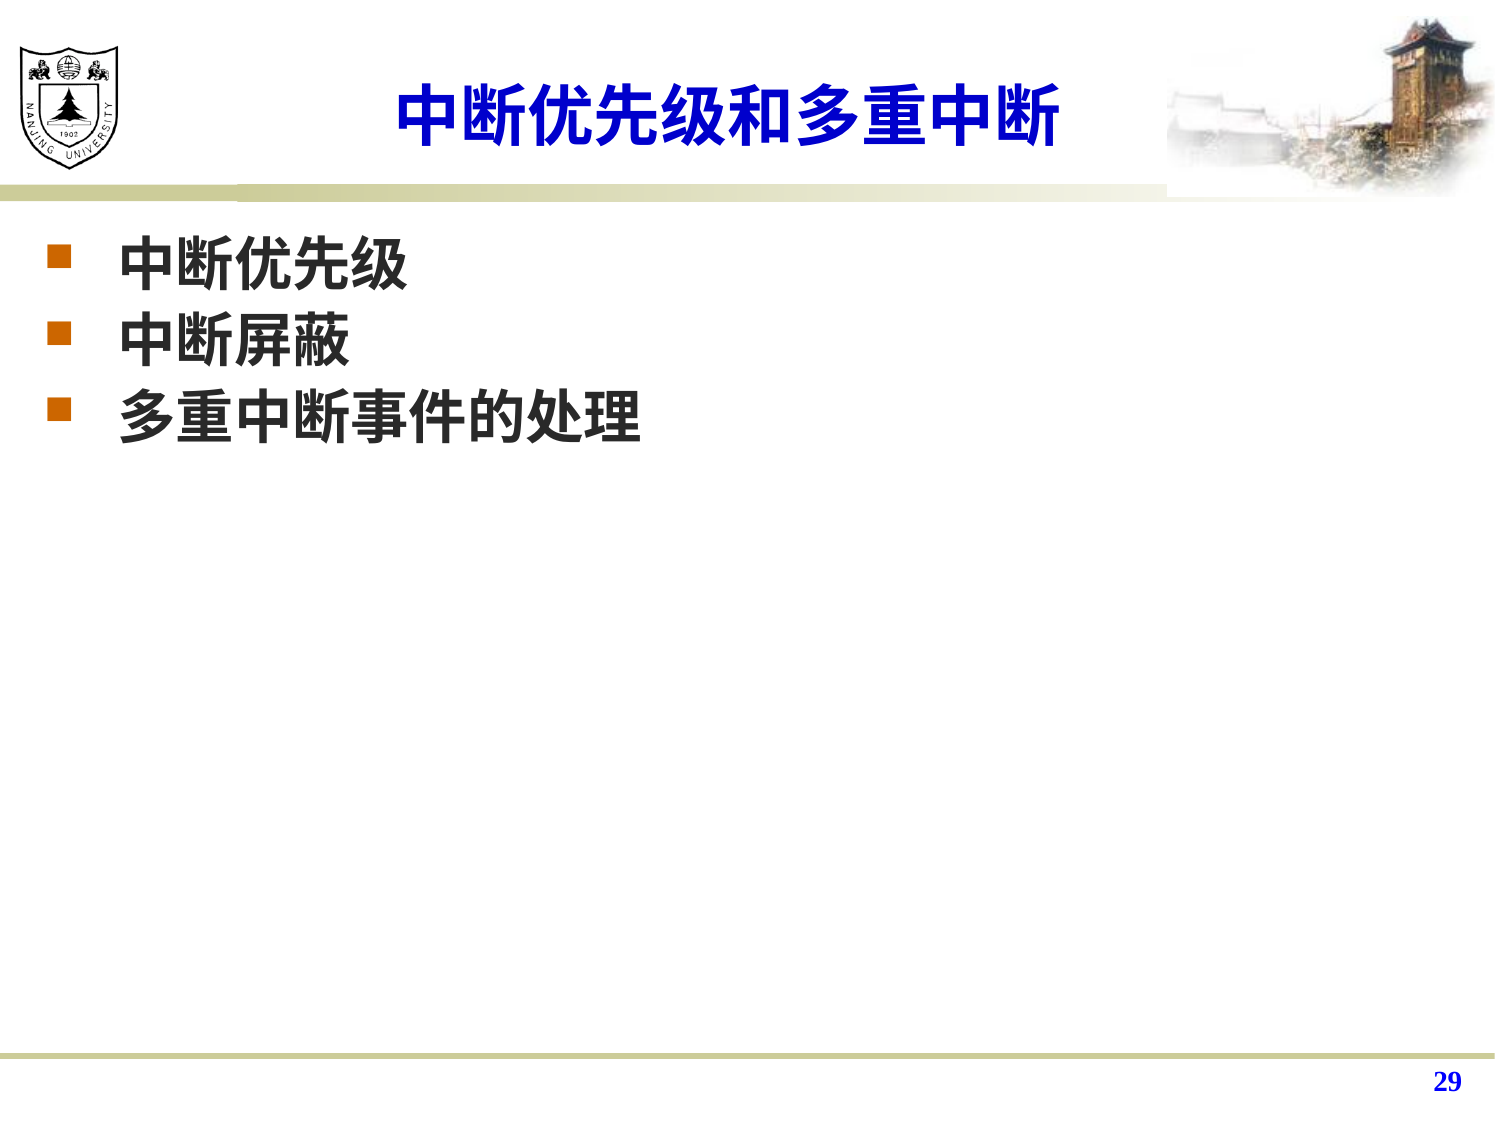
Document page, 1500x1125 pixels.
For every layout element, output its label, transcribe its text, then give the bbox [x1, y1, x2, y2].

text_box 中断优先级和多重中断 [123, 66, 1331, 161]
picture [14, 42, 124, 173]
text_box 中断优先级 中断屏蔽 多重中断事件的处理 [29, 219, 1483, 1035]
picture [0, 1053, 1495, 1059]
picture [1167, 16, 1495, 197]
slide_number 29 [1399, 1054, 1496, 1125]
